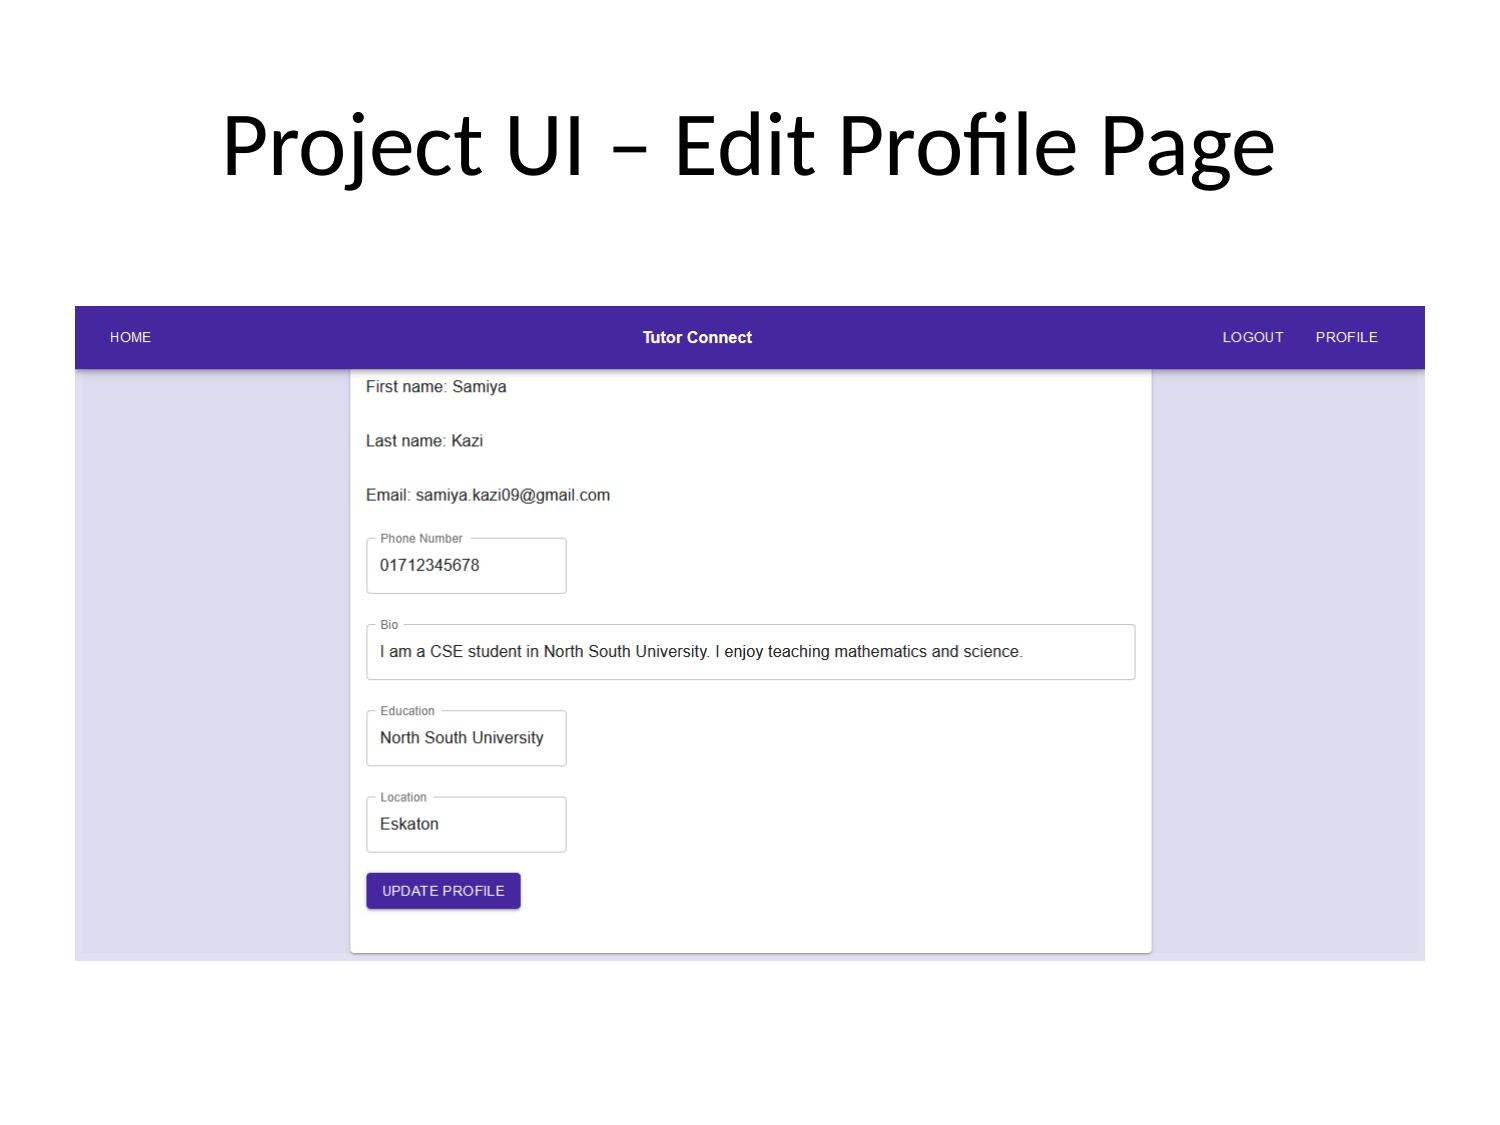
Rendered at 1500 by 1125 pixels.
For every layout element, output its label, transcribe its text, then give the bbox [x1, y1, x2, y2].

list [74, 306, 1426, 961]
title Project UI – Edit Profile Page [75, 45, 1425, 233]
